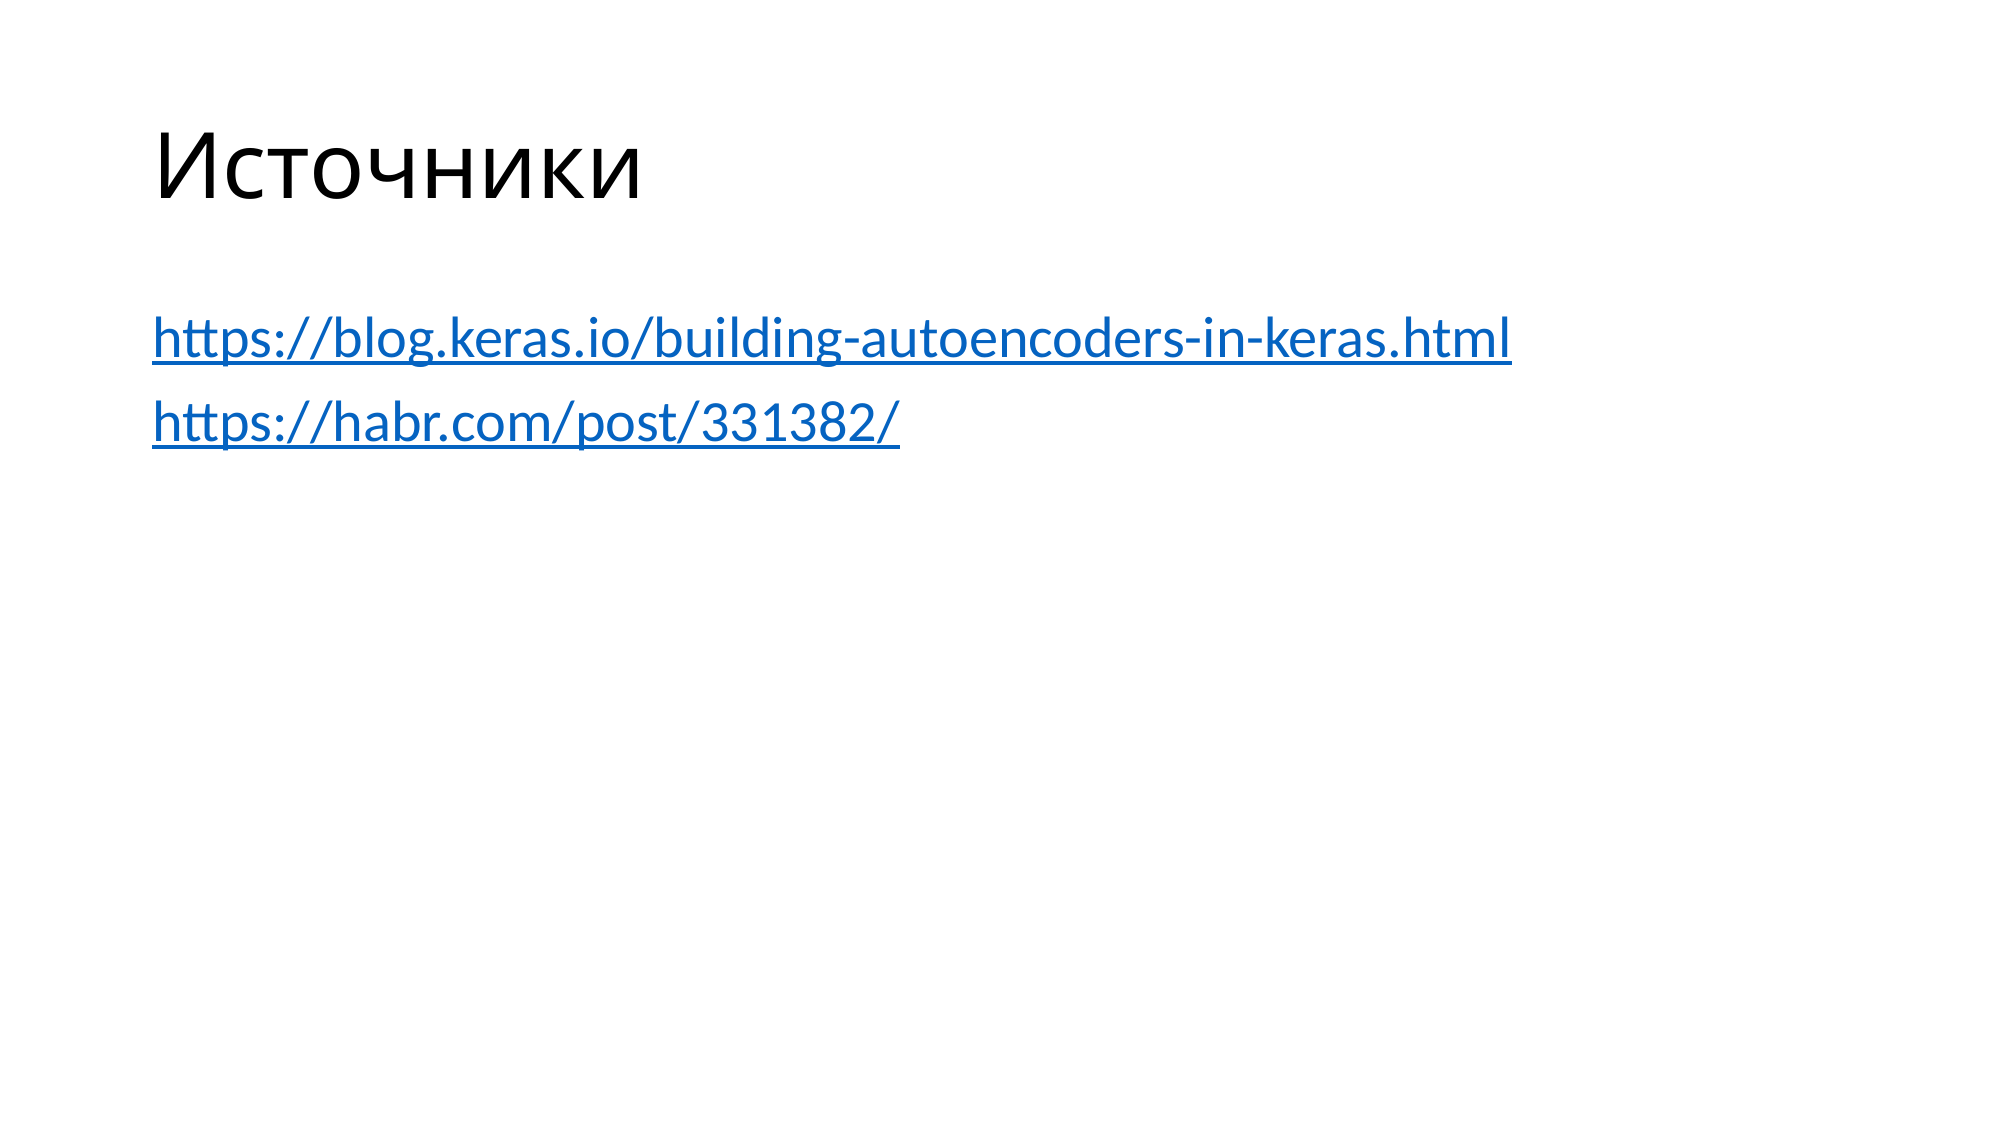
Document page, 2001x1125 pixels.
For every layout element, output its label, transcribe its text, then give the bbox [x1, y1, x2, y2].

title Источники [137, 59, 1863, 278]
list https://blog.keras.io/building-autoencoders-in-keras.html https://habr.com/post/331382/ [137, 299, 1863, 1014]
